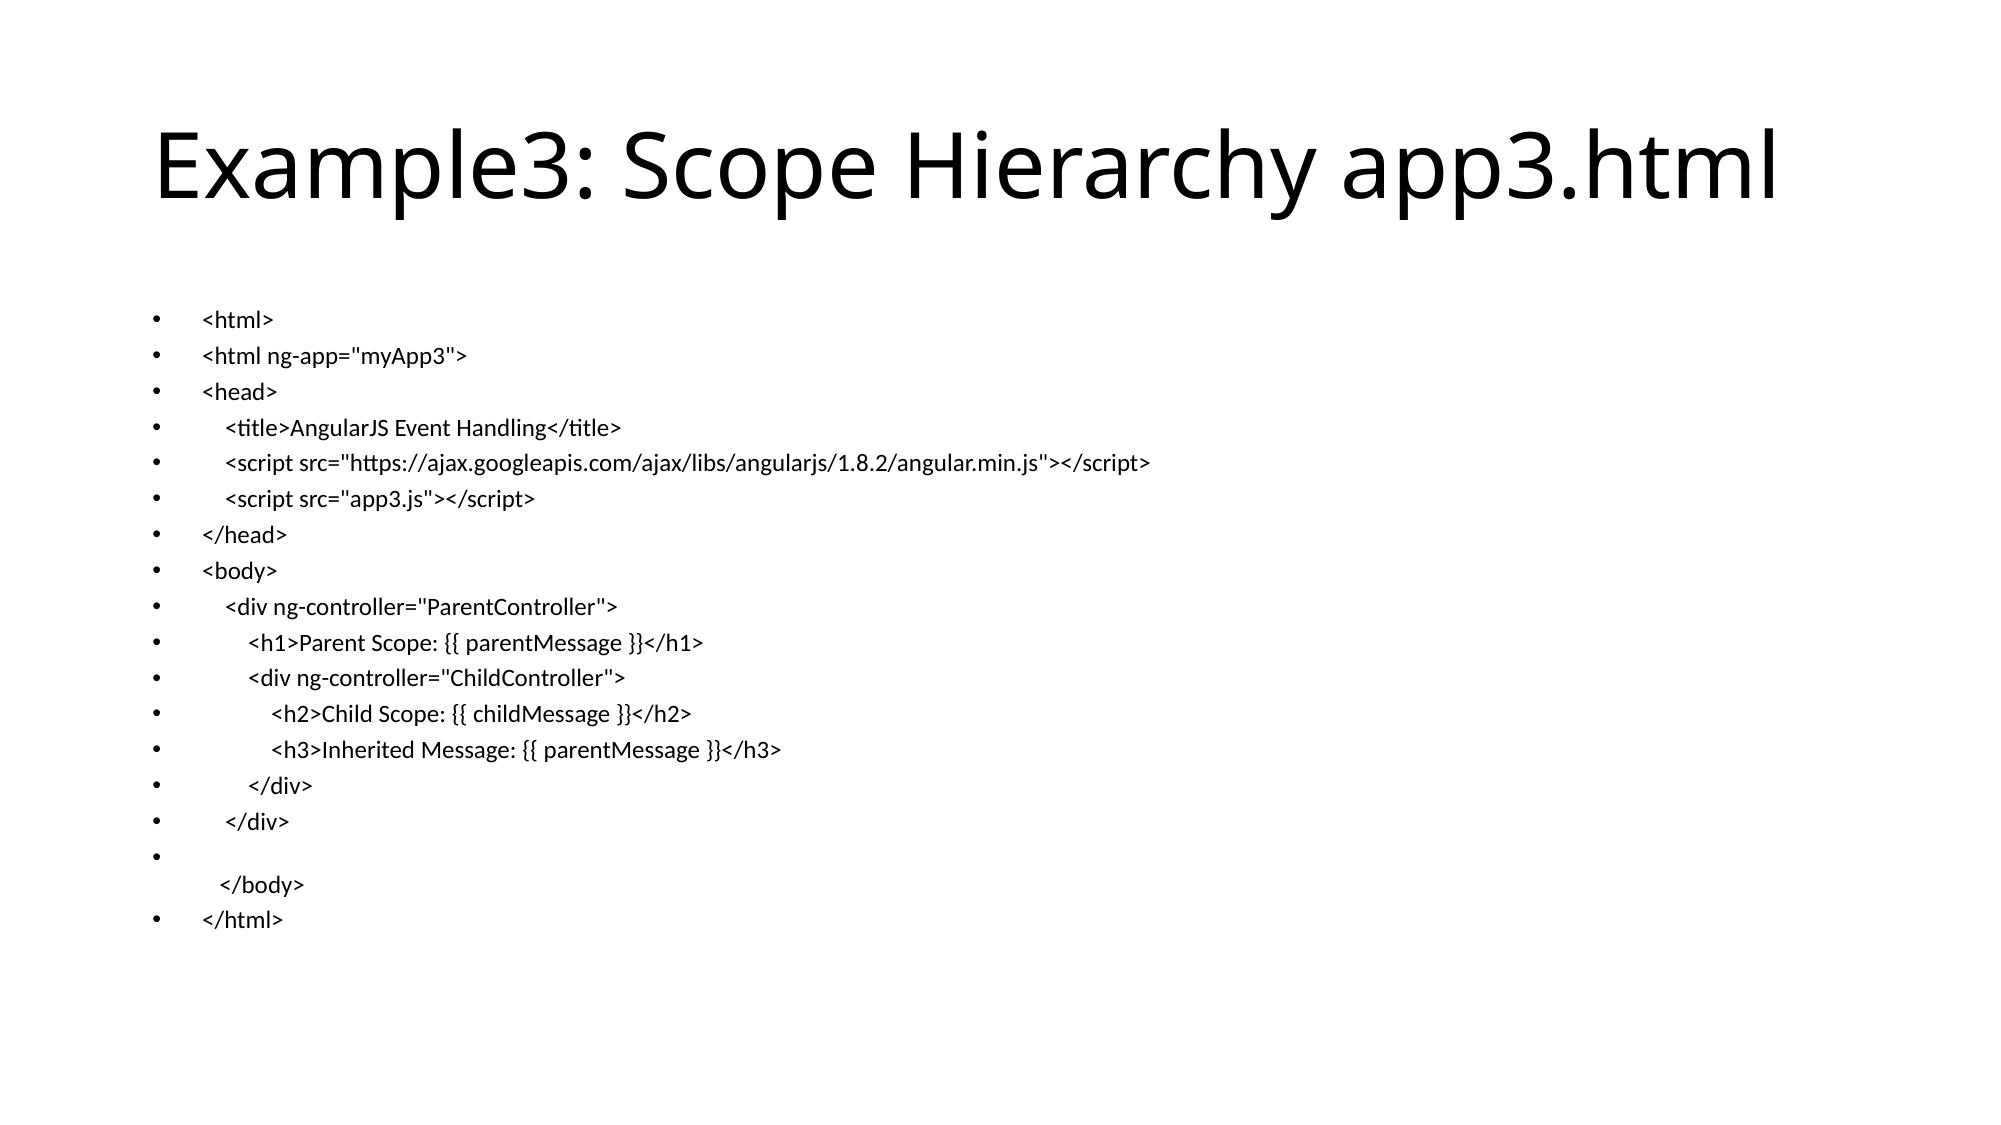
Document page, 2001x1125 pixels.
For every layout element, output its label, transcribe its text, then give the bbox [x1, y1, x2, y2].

list <html> <html ng-app="myApp3"> <head> <title>AngularJS Event Handling</title> <script src="https://ajax.googleapis.com/ajax/libs/angularjs/1.8.2/angular.min.js"></script> <script src="app3.js"></script> </head> <body> <div ng-controller="ParentController"> <h1>Parent Scope: {{ parentMessage }}</h1> <div ng-controller="ChildController"> <h2>Child Scope: {{ childMessage }}</h2> <h3>Inherited Message: {{ parentMessage }}</h3> </div> </div> </body> </html> [137, 299, 1863, 1014]
title Example3: Scope Hierarchy app3.html [137, 59, 1863, 278]
